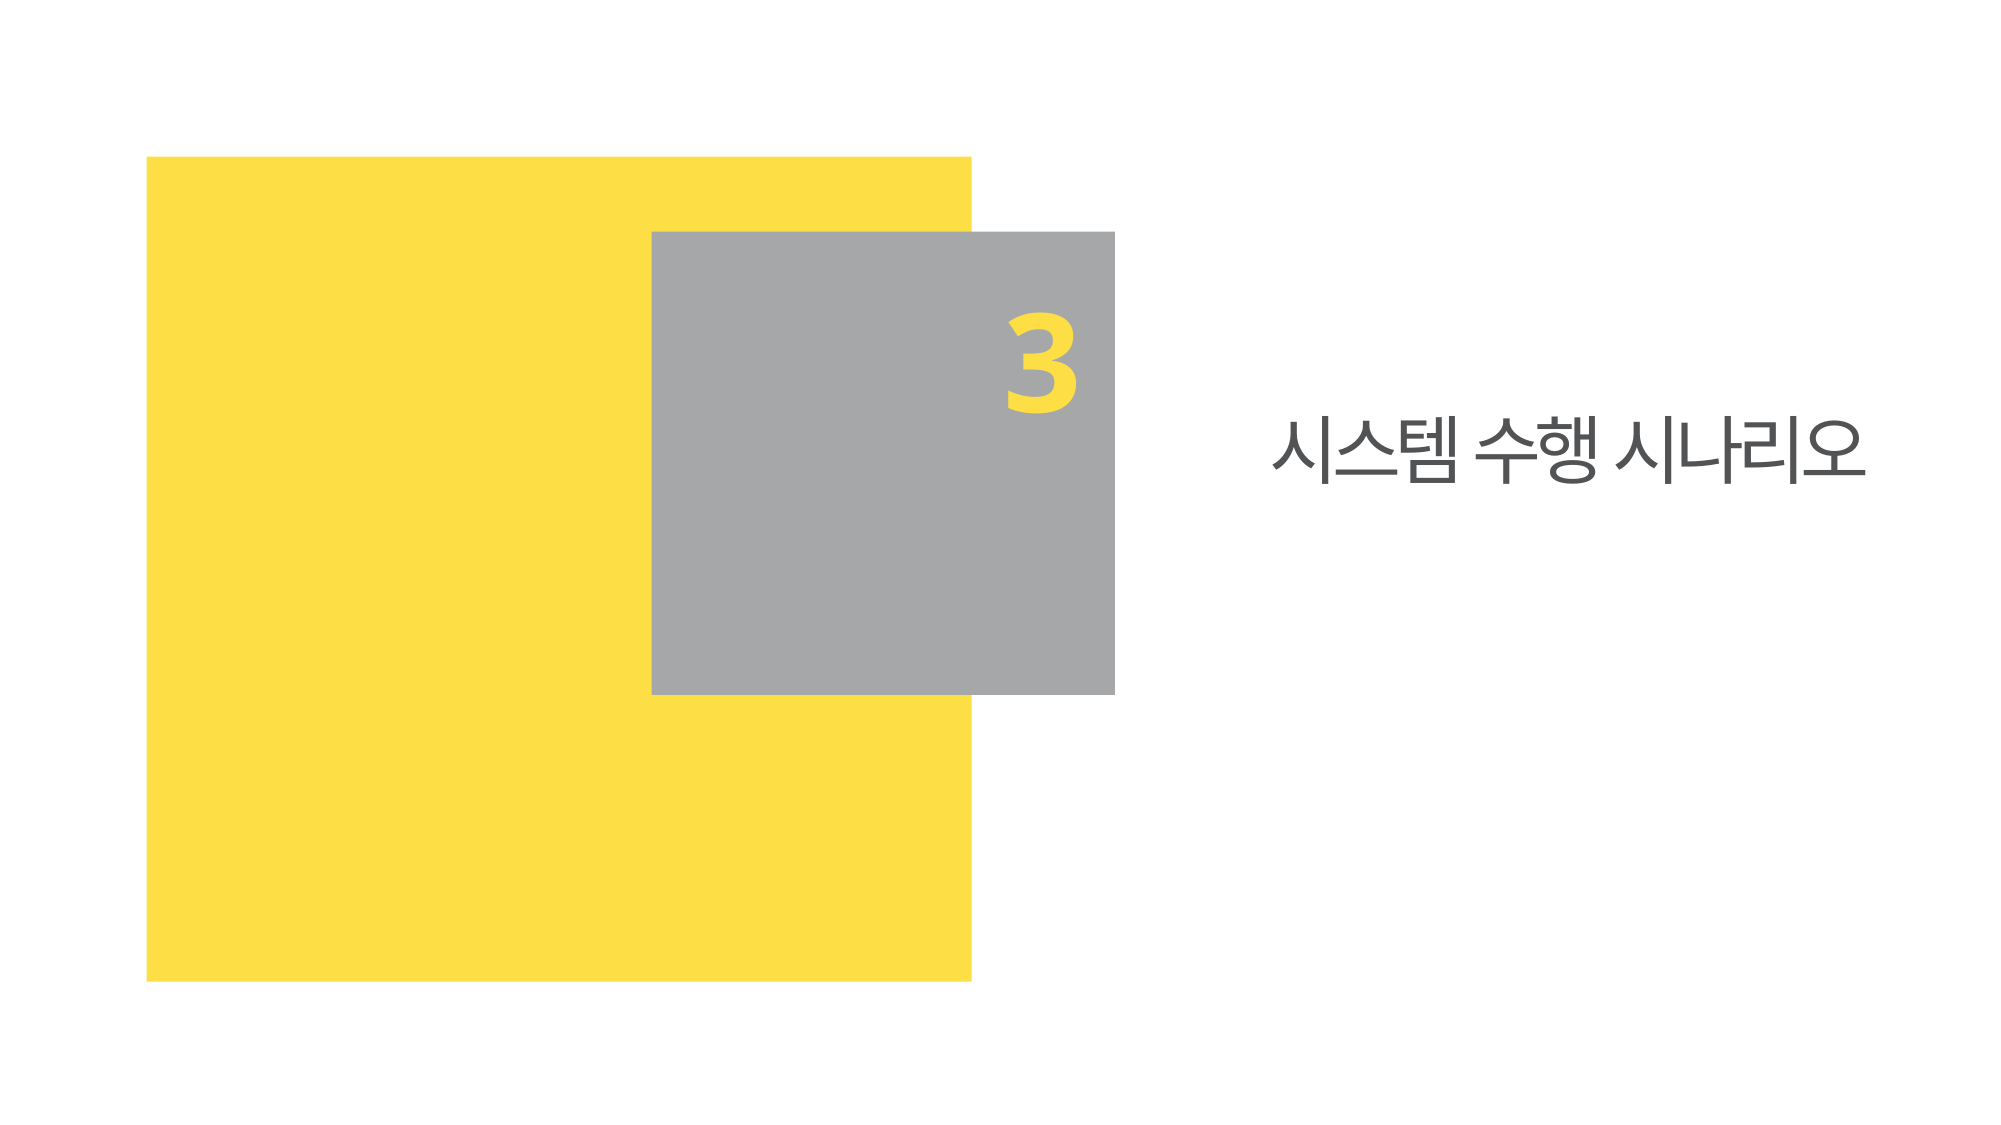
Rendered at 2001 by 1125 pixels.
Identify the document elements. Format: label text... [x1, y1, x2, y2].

text_box 시스템 수행 시나리오 [1254, 396, 1885, 502]
text_box 3 [988, 267, 1098, 448]
text_box [651, 231, 1116, 696]
text_box [146, 156, 973, 983]
